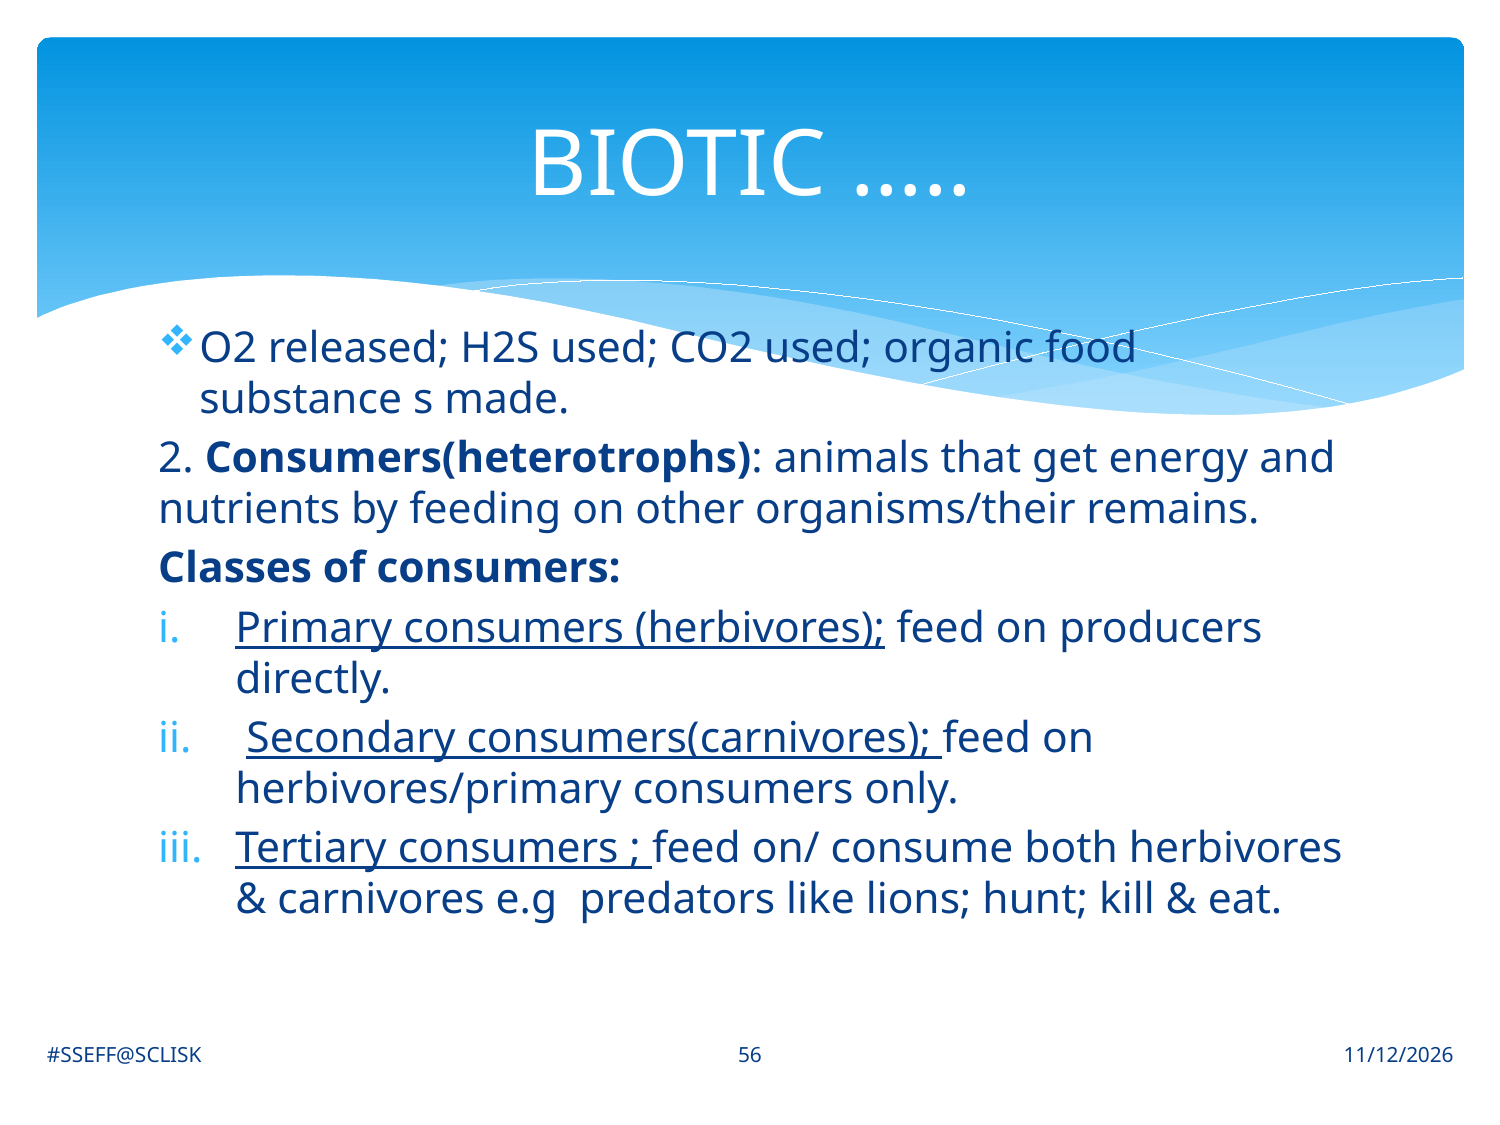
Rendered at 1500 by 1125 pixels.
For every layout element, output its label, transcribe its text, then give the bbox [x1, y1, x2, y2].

title BIOTIC ….. [75, 55, 1425, 261]
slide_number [847, 1025, 1469, 1086]
slide_number 56 [654, 1025, 846, 1086]
footer #SSEFF@SCLISK [31, 1025, 653, 1086]
list O2 released; H2S used; CO2 used; organic food substance s made. 2. Consumers(heterotrophs): animals that get energy and nutrients by feeding on other organisms/their remains. Classes of consumers: Primary consumers (herbivores); feed on producers directly. Secondary consumers(carnivores); feed on herbivores/primary consumers only. Tertiary consumers ; feed on/ consume both herbivores & carnivores e.g predators like lions; hunt; kill & eat. [143, 312, 1359, 1005]
